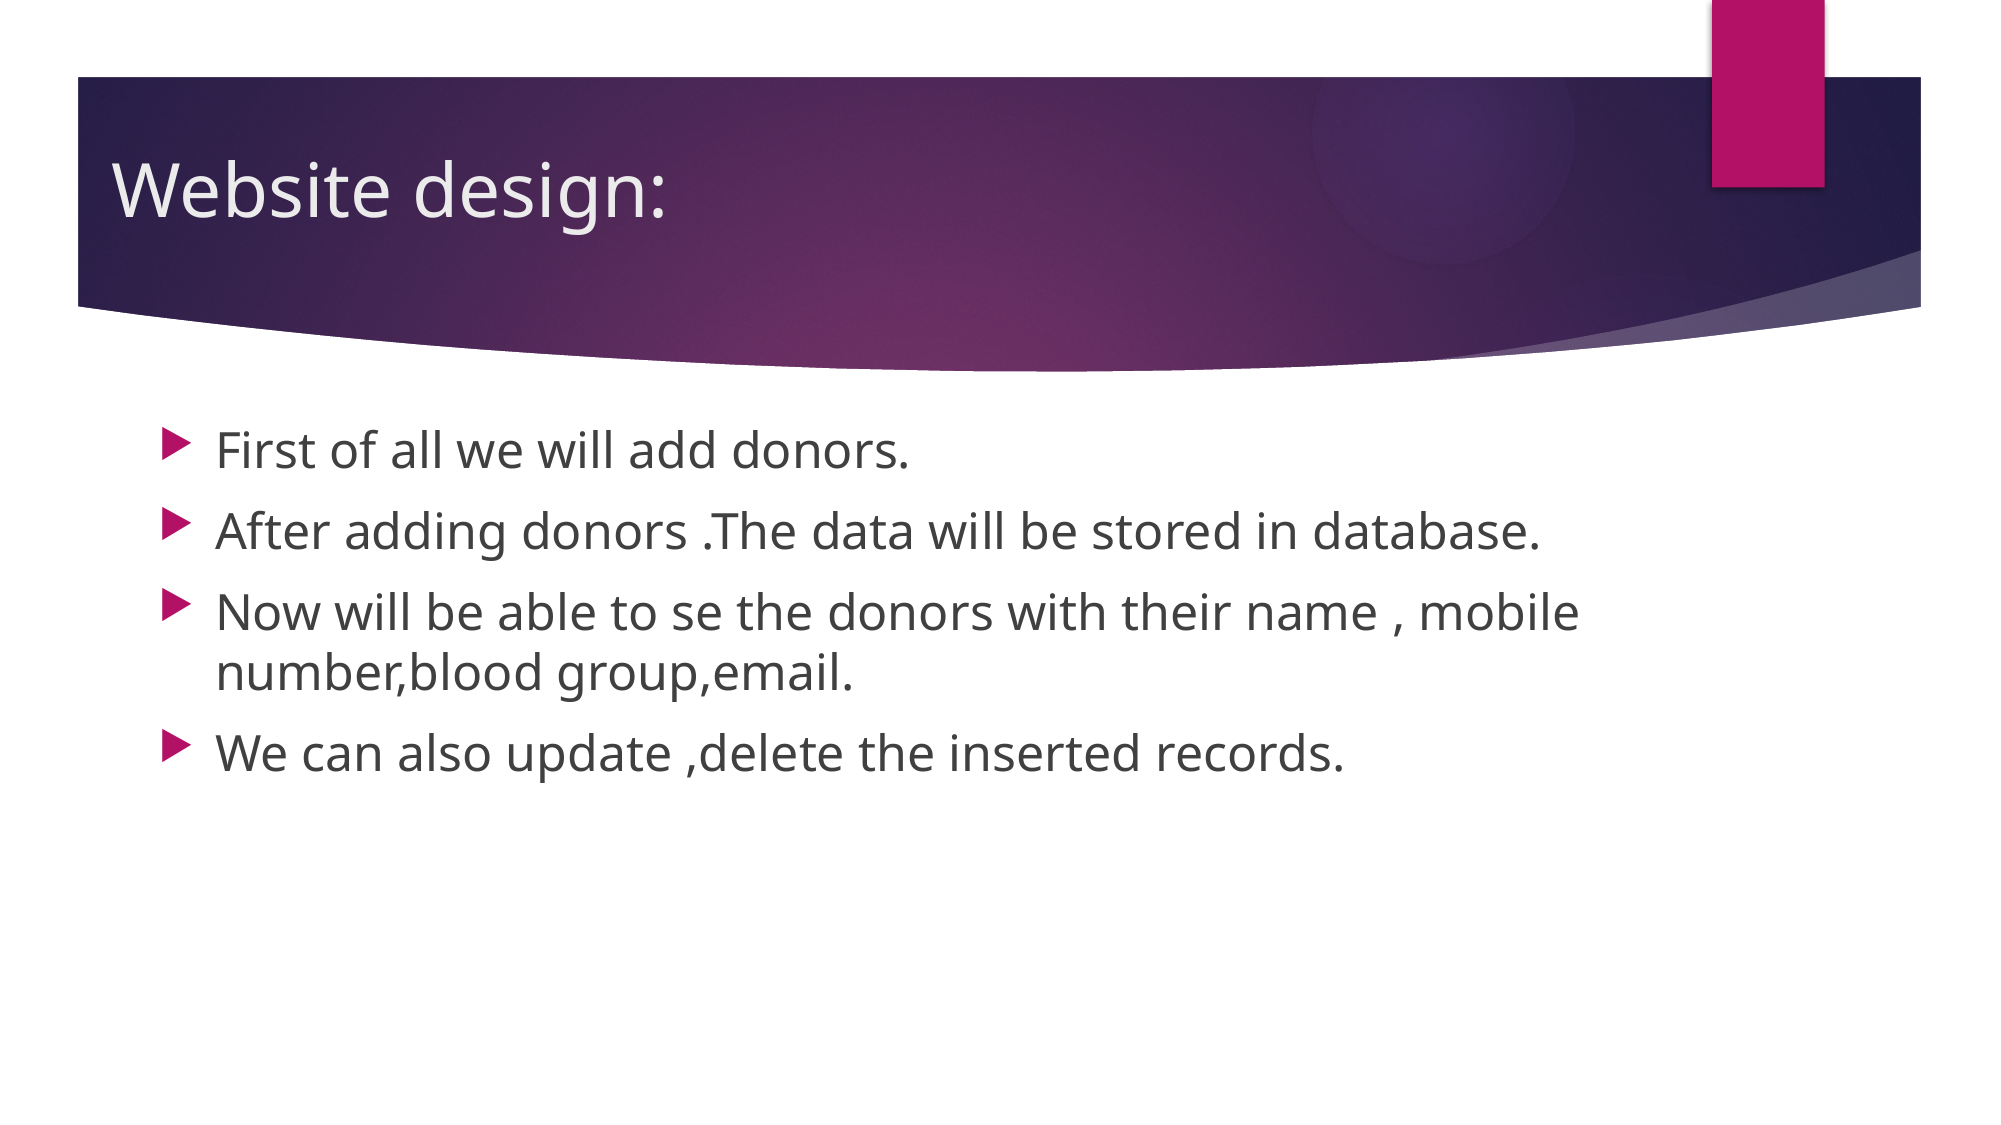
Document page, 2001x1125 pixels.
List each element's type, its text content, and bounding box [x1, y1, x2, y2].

list First of all we will add donors. After adding donors .The data will be stored in database. Now will be able to se the donors with their name , mobile number,blood group,email. We can also update ,delete the inserted records. [143, 410, 1846, 1047]
title Website design: [96, 99, 1754, 277]
